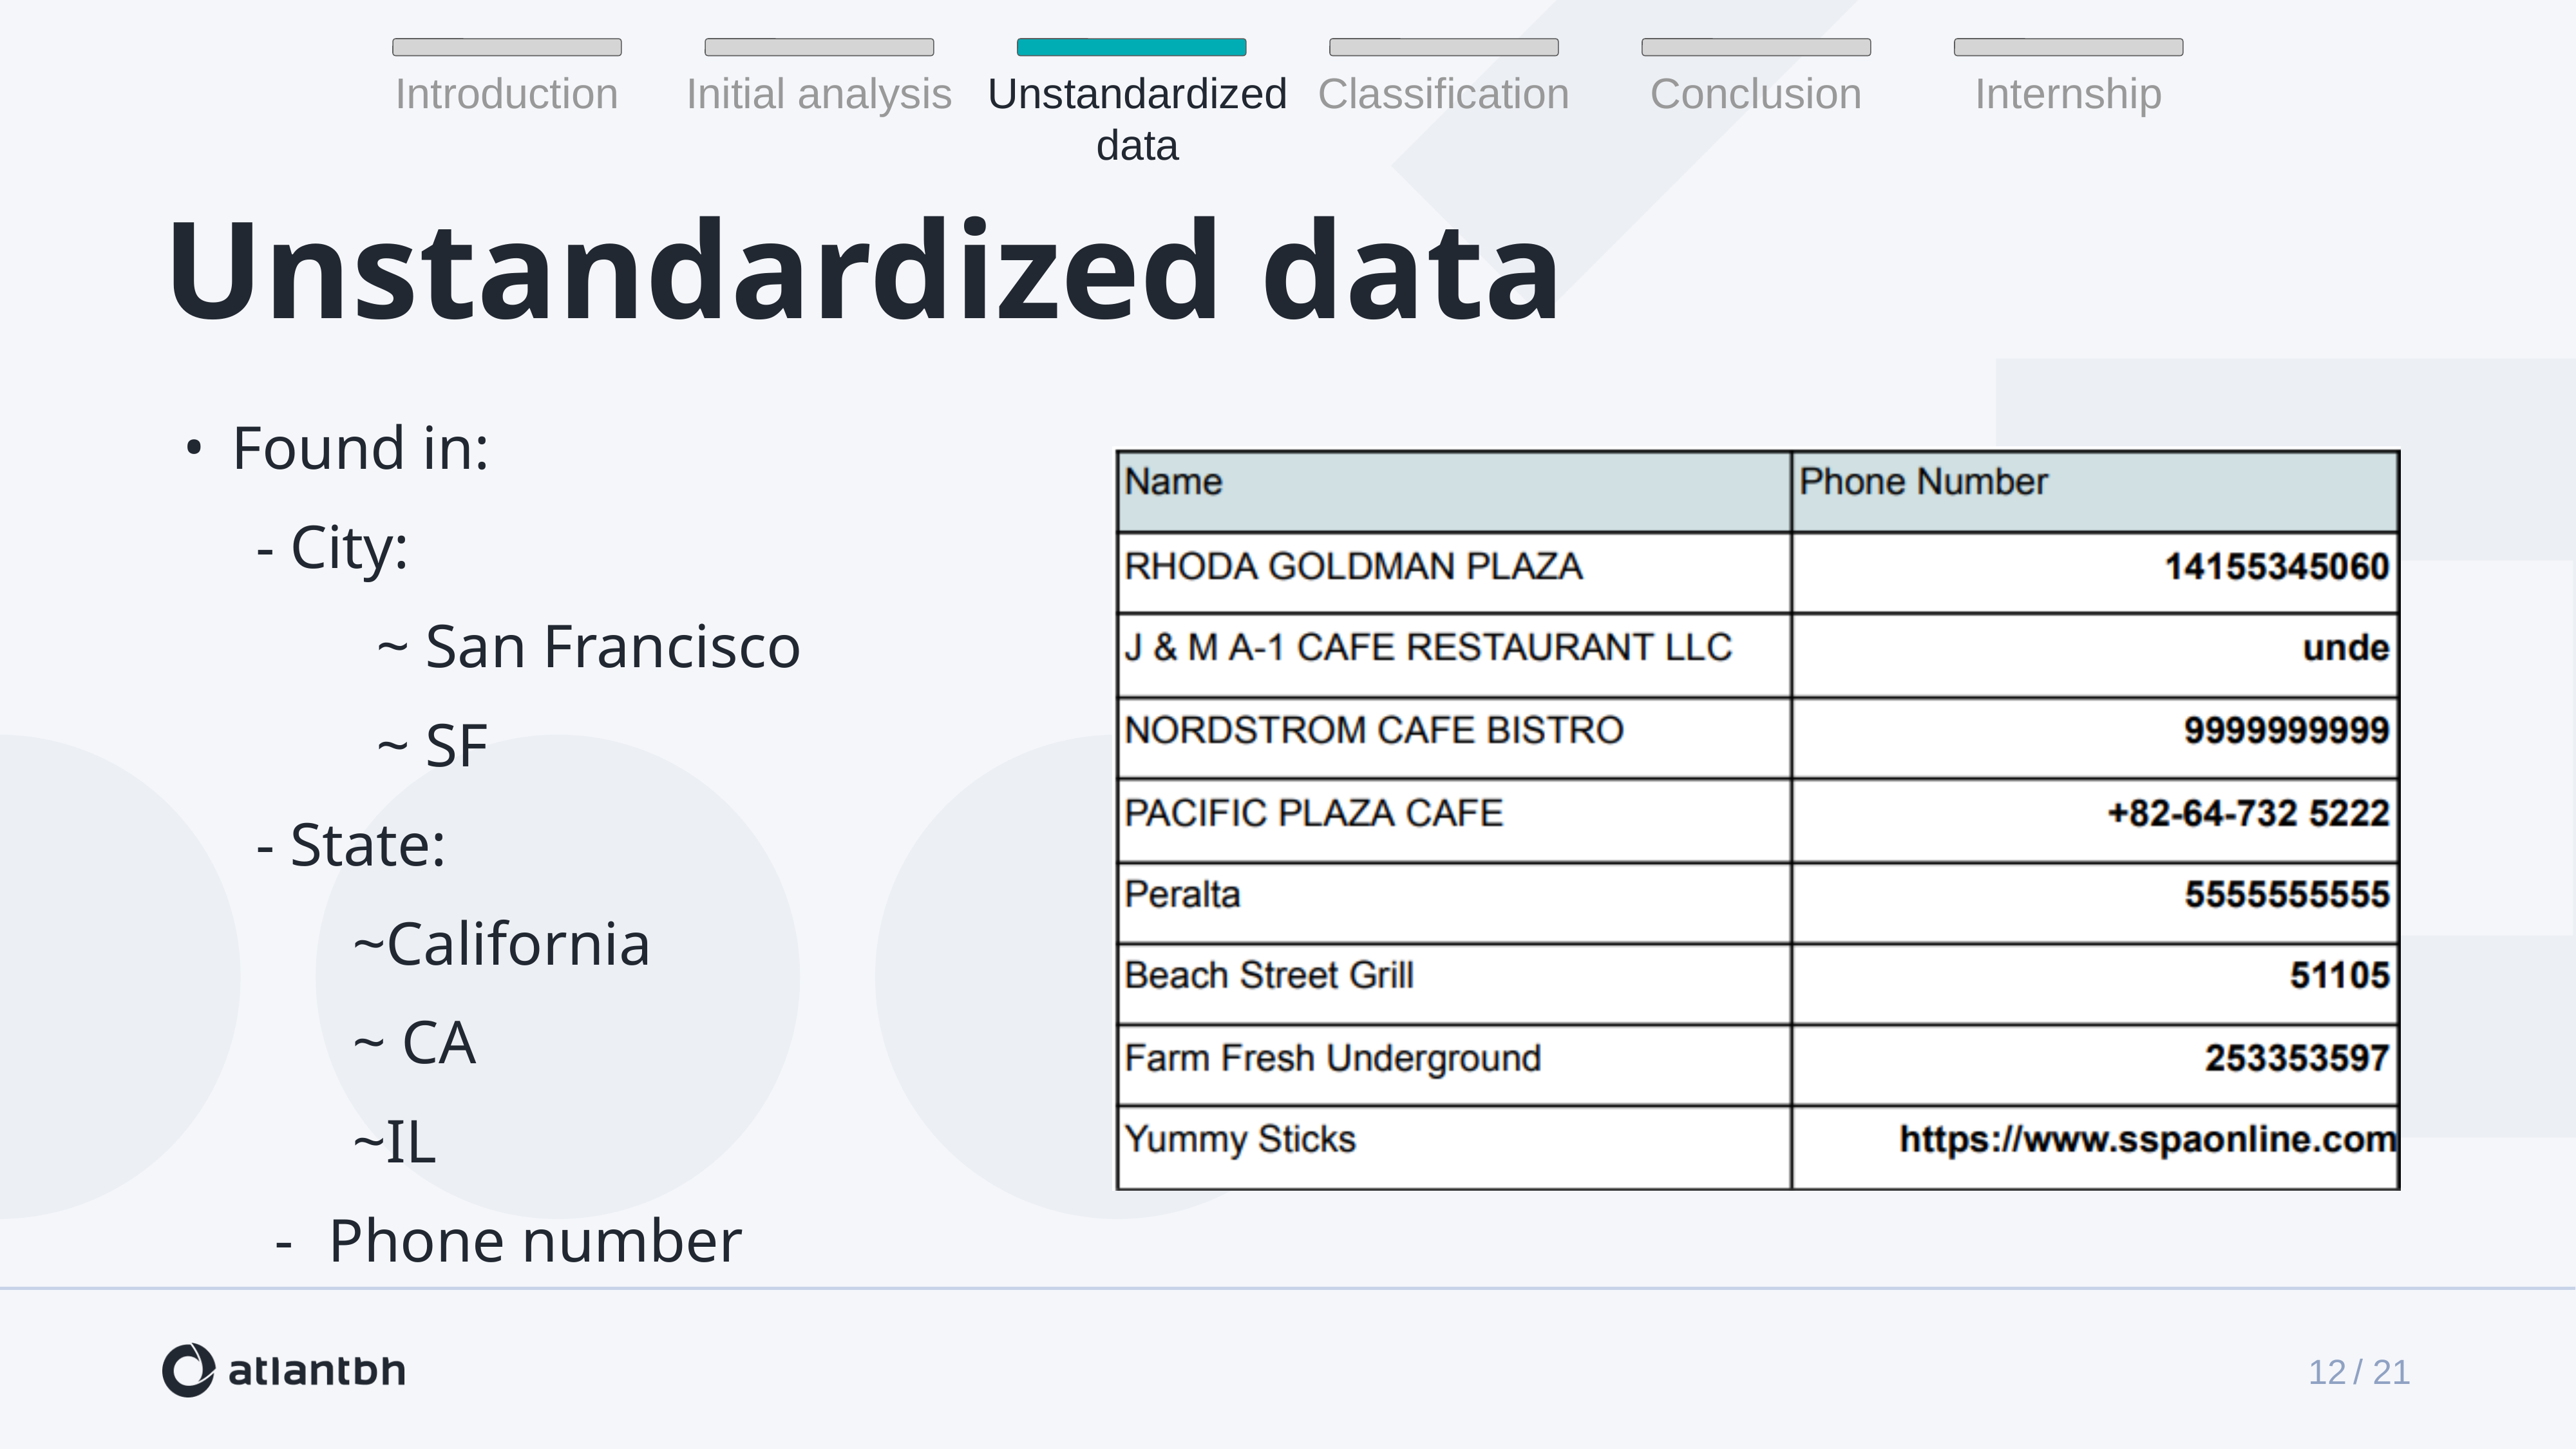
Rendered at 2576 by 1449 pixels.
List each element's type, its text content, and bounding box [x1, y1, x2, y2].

text_box [1954, 38, 2183, 55]
text_box [1329, 38, 1558, 55]
slide_number ‹#› [2256, 1196, 2348, 1397]
text_box [705, 38, 934, 55]
text_box Introduction [351, 55, 663, 109]
text_box [1017, 38, 1246, 55]
text_box Internship [1913, 55, 2225, 109]
text_box Initial analysis [663, 55, 975, 109]
picture [162, 1343, 404, 1397]
text_box Unstandardized data [975, 55, 1288, 109]
list Unstandardized data [157, 209, 1790, 1052]
list Found in: - City: ~ San Francisco ~ SF - State: ~California ~ CA ~IL Phone number [178, 376, 1175, 1280]
text_box Conclusion [1600, 55, 1913, 109]
list / 21 [2348, 554, 2426, 1397]
text_box [1642, 38, 1871, 55]
picture [1112, 446, 2401, 1191]
text_box [392, 38, 621, 55]
text_box Classification [1288, 55, 1600, 109]
